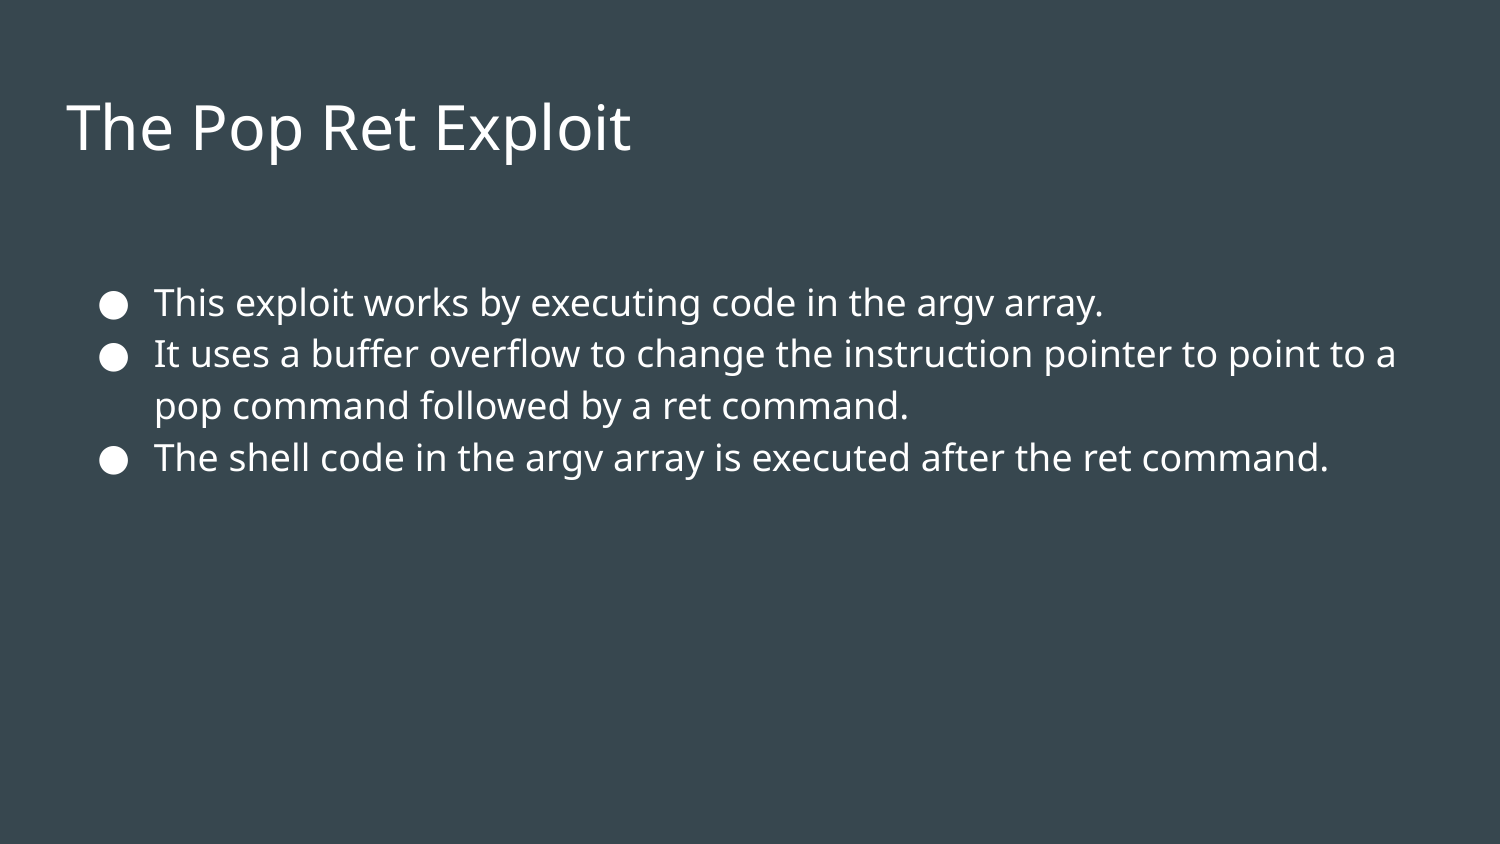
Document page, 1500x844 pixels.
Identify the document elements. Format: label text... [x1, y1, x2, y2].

title The Pop Ret Exploit [51, 72, 1449, 167]
list This exploit works by executing code in the argv array. It uses a buffer overflow to change the instruction pointer to point to a pop command followed by a ret command. The shell code in the argv array is executed after the ret command. [63, 256, 1437, 762]
